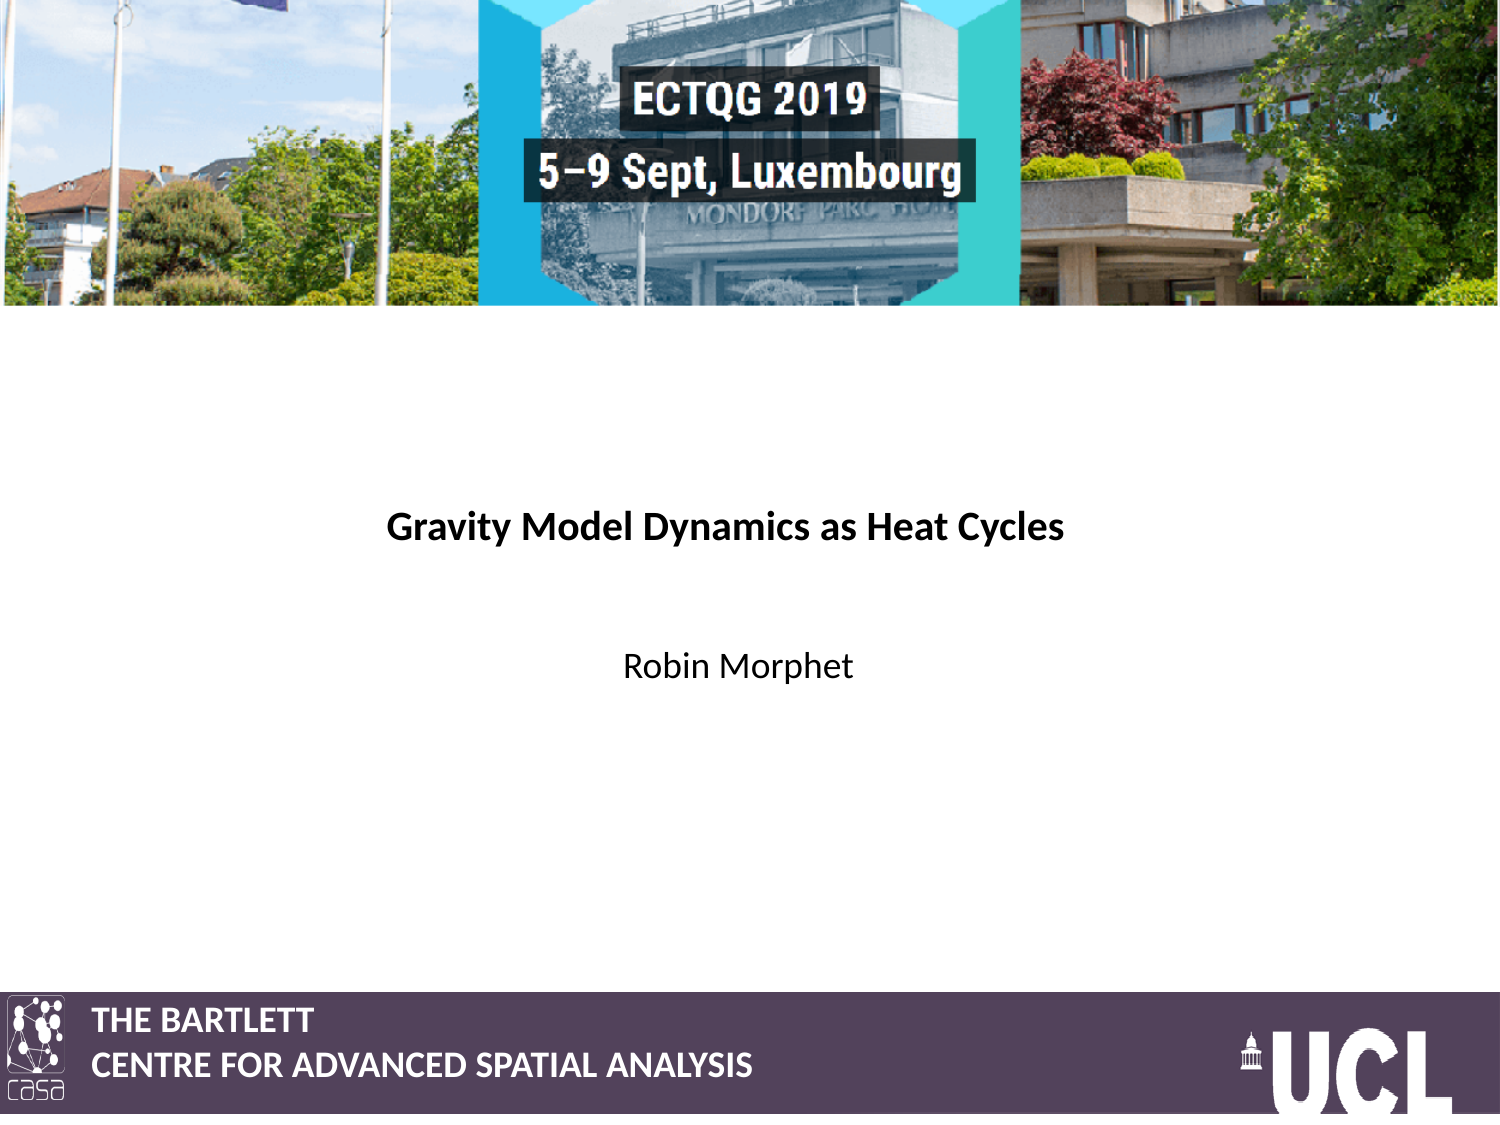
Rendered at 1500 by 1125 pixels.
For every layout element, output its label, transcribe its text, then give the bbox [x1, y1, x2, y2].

picture [0, 0, 1500, 308]
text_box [0, 987, 1500, 1125]
text_box Gravity Model Dynamics as Heat Cycles [371, 491, 1081, 557]
text_box Robin Morphet [608, 633, 880, 694]
